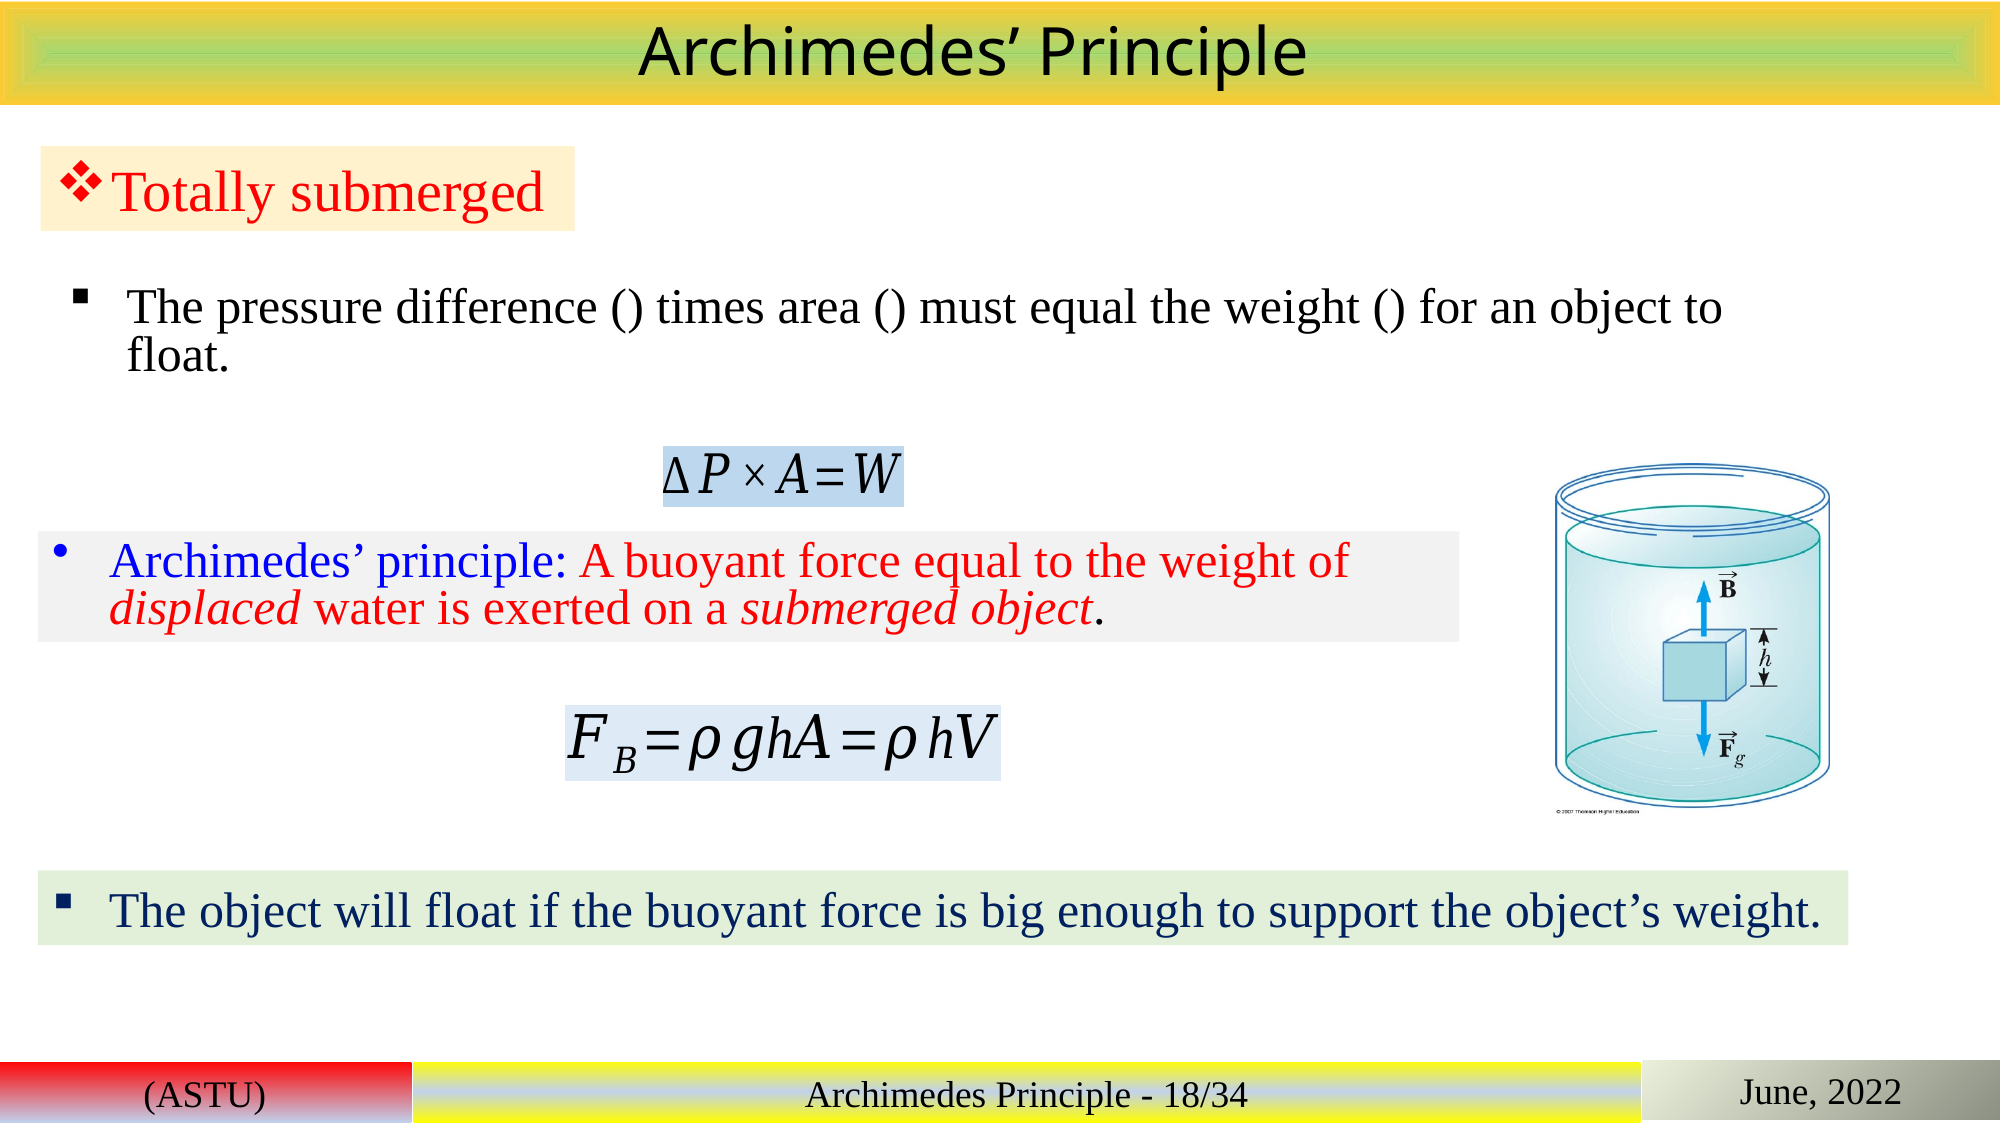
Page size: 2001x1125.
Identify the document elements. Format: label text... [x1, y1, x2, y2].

text_box June, 2022 [1642, 1060, 2000, 1120]
text_box (ASTU) [0, 1062, 412, 1123]
text_box Archimedes’ Principle [0, 1, 2000, 105]
text_box Archimedes Principle - 18/34 [413, 1062, 1641, 1123]
picture [1555, 463, 1830, 815]
text_box Totally submerged [40, 146, 575, 231]
text_box The object will float if the buoyant force is big enough to support the object’s weight. [37, 870, 1849, 946]
